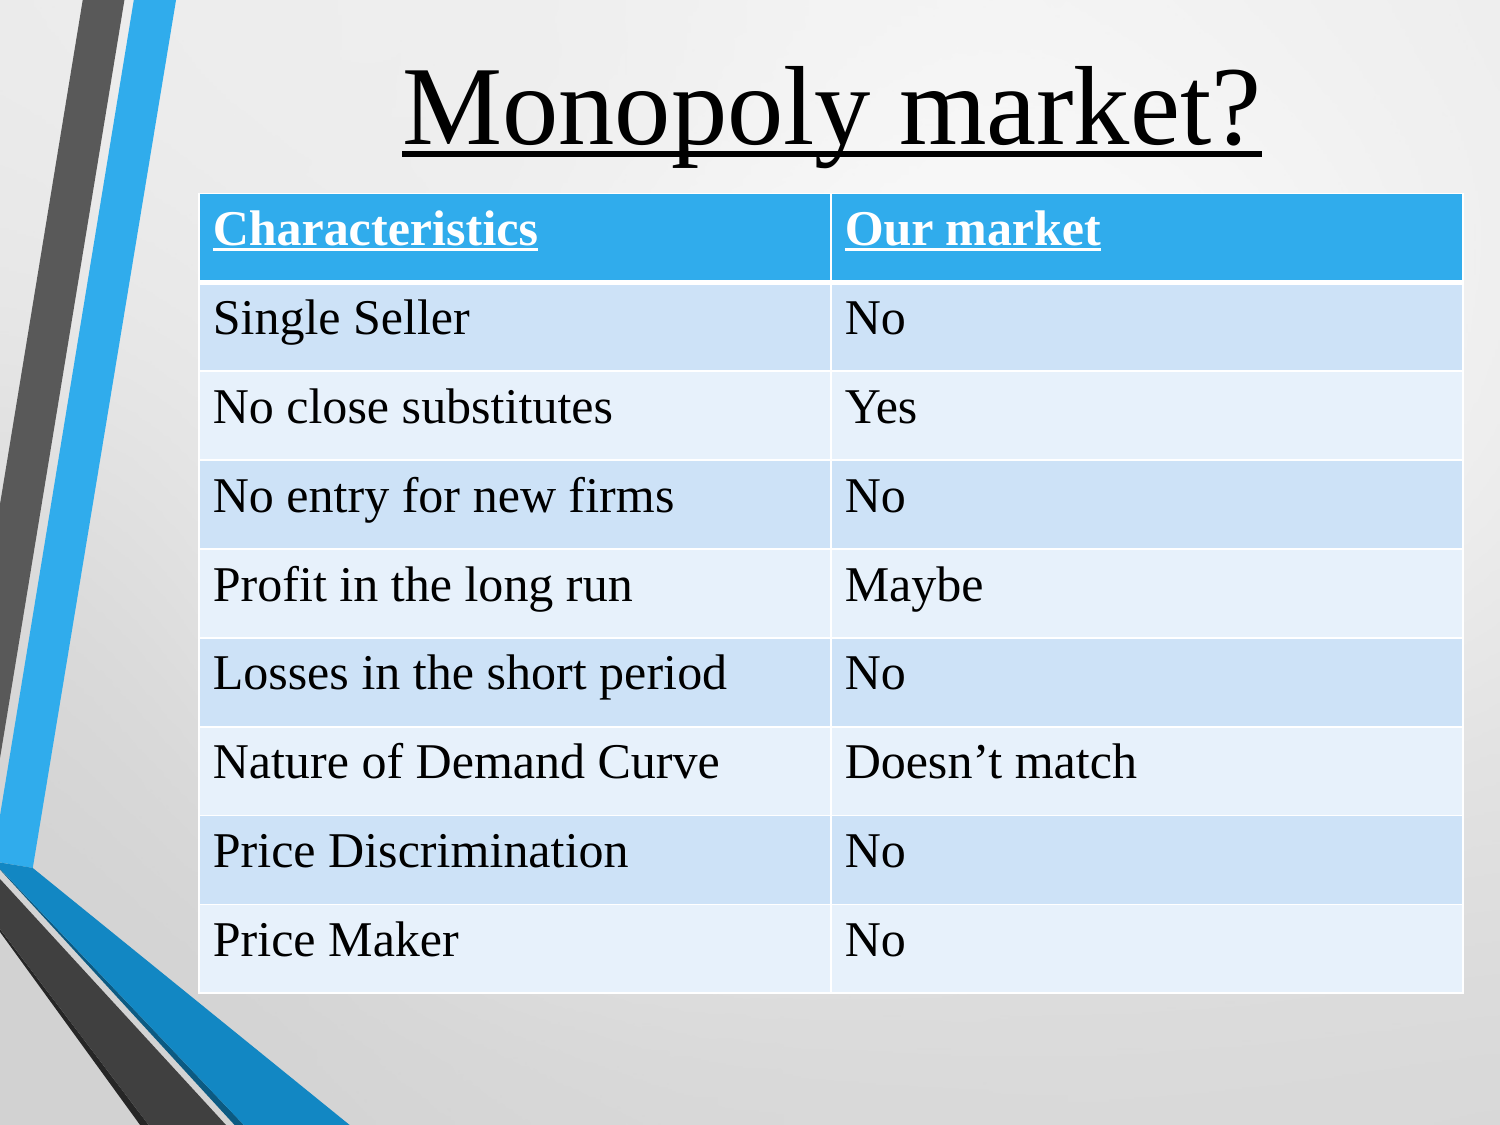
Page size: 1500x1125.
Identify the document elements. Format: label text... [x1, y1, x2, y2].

table_cell No [832, 905, 1462, 992]
table_cell Single Seller [200, 285, 830, 370]
table_cell No entry for new firms [200, 461, 830, 548]
table_cell Price Discrimination [200, 816, 830, 904]
table_cell Nature of Demand Curve [200, 728, 830, 815]
table_cell No close substitutes [200, 372, 830, 459]
table_cell Price Maker [200, 905, 830, 992]
table_cell No [832, 285, 1462, 370]
table_cell Yes [832, 372, 1462, 459]
table_cell No [832, 816, 1462, 904]
table_cell Doesn’t match [832, 728, 1462, 815]
table_cell No [832, 461, 1462, 548]
table_cell Maybe [832, 550, 1462, 637]
table_cell No [832, 639, 1462, 726]
table_header Our market [832, 194, 1462, 280]
table_cell Profit in the long run [200, 550, 830, 637]
table_header Characteristics [200, 194, 830, 280]
table_cell Losses in the short period [200, 639, 830, 726]
title Monopoly market? [200, 5, 1464, 193]
